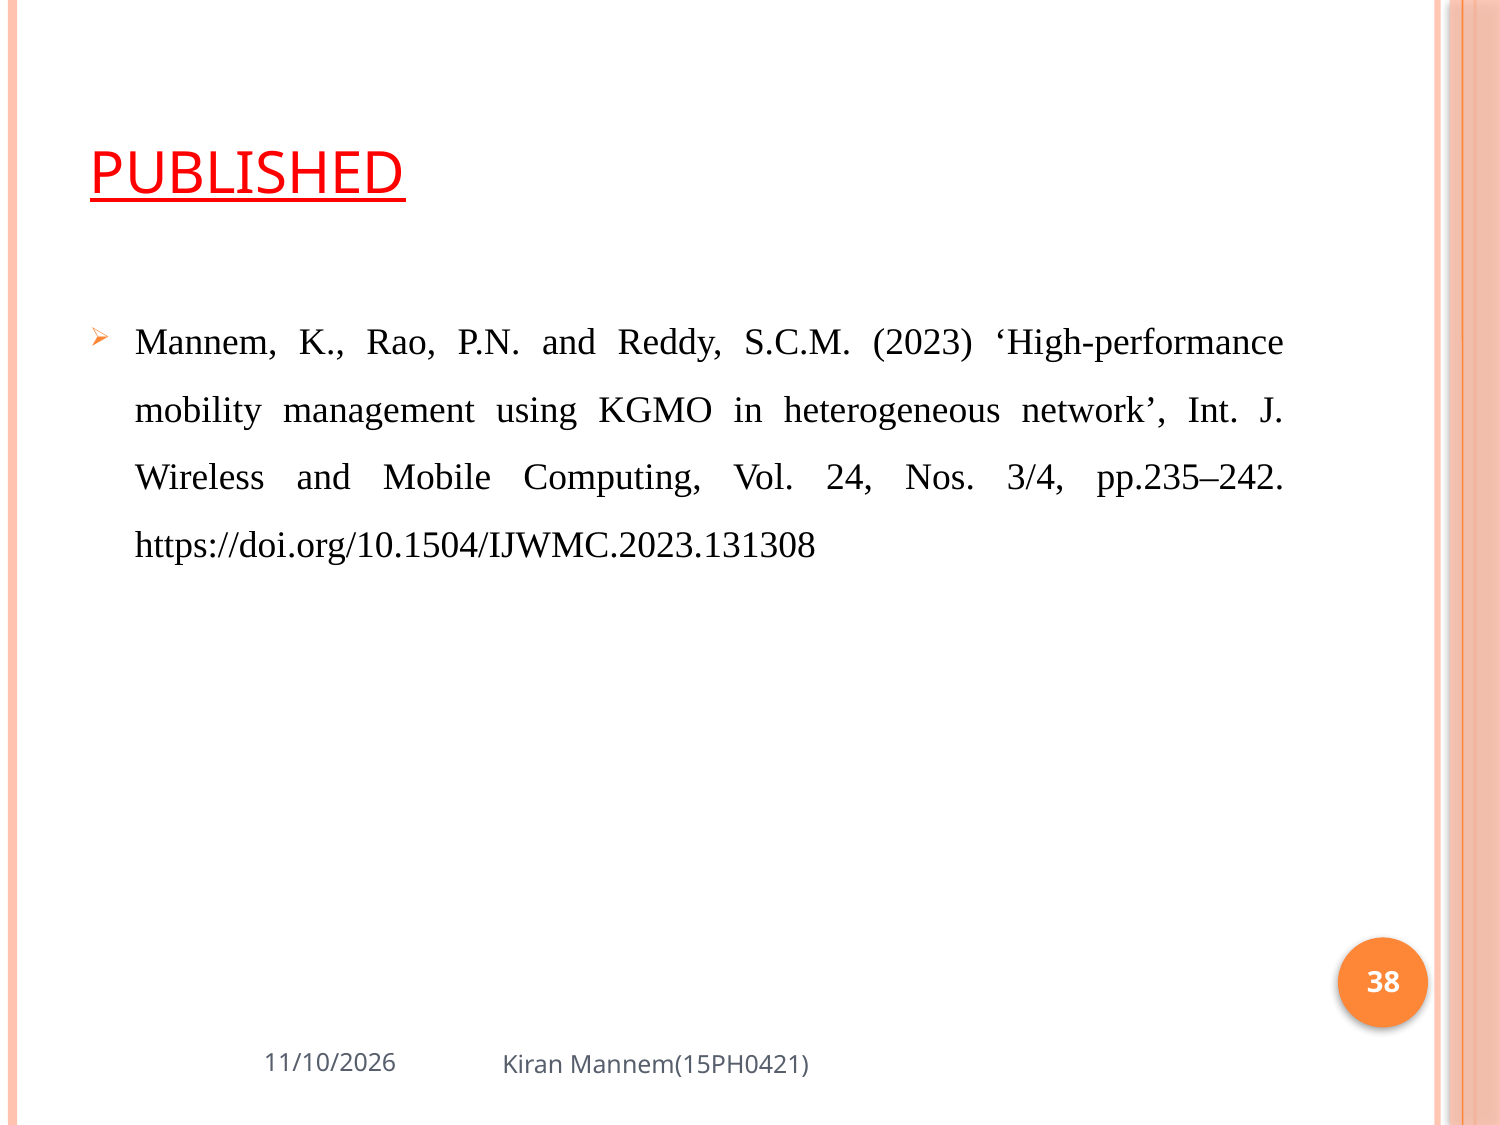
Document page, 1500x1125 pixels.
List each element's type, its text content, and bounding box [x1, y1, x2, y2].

title published [75, 137, 1300, 213]
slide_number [81, 1032, 412, 1096]
footer Kiran Mannem(15PH0421) [487, 1035, 1013, 1096]
slide_number 38 [1333, 940, 1434, 1027]
list Mannem, K., Rao, P.N. and Reddy, S.C.M. (2023) ‘High-performance mobility management using KGMO in heterogeneous network’, Int. J. Wireless and Mobile Computing, Vol. 24, Nos. 3/4, pp.235–242. https://doi.org/10.1504/IJWMC.2023.131308 [75, 287, 1300, 643]
